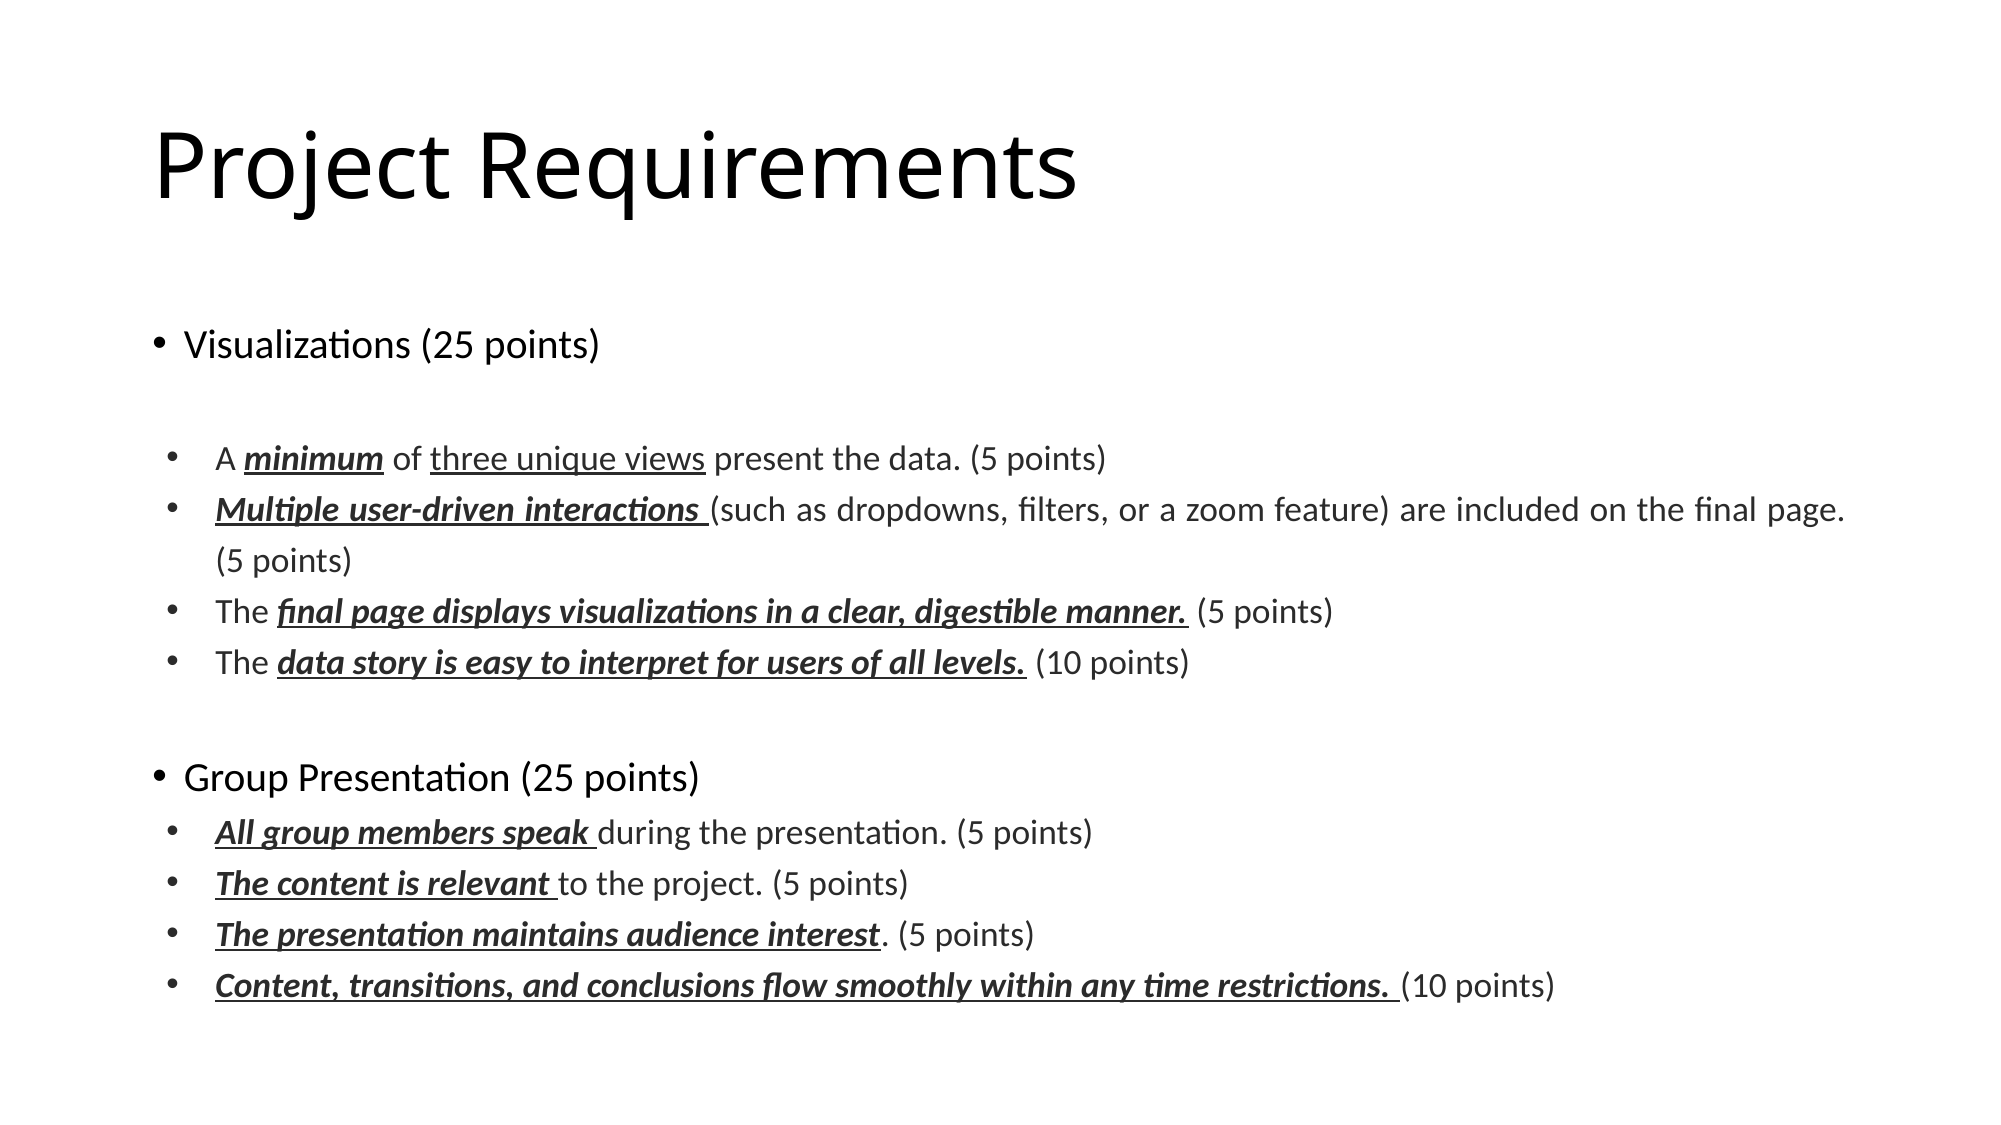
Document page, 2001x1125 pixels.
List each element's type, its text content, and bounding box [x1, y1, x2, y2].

title Project Requirements [137, 59, 1863, 278]
list Visualizations (25 points) A minimum of three unique views present the data. (5 points) Multiple user-driven interactions (such as dropdowns, filters, or a zoom feature) are included on the final page. (5 points) The final page displays visualizations in a clear, digestible manner. (5 points) The data story is easy to interpret for users of all levels. (10 points) Group Presentation (25 points) All group members speak during the presentation. (5 points) The content is relevant to the project. (5 points) The presentation maintains audience interest. (5 points) Content, transitions, and conclusions flow smoothly within any time restrictions. (10 points) [137, 299, 1863, 1014]
